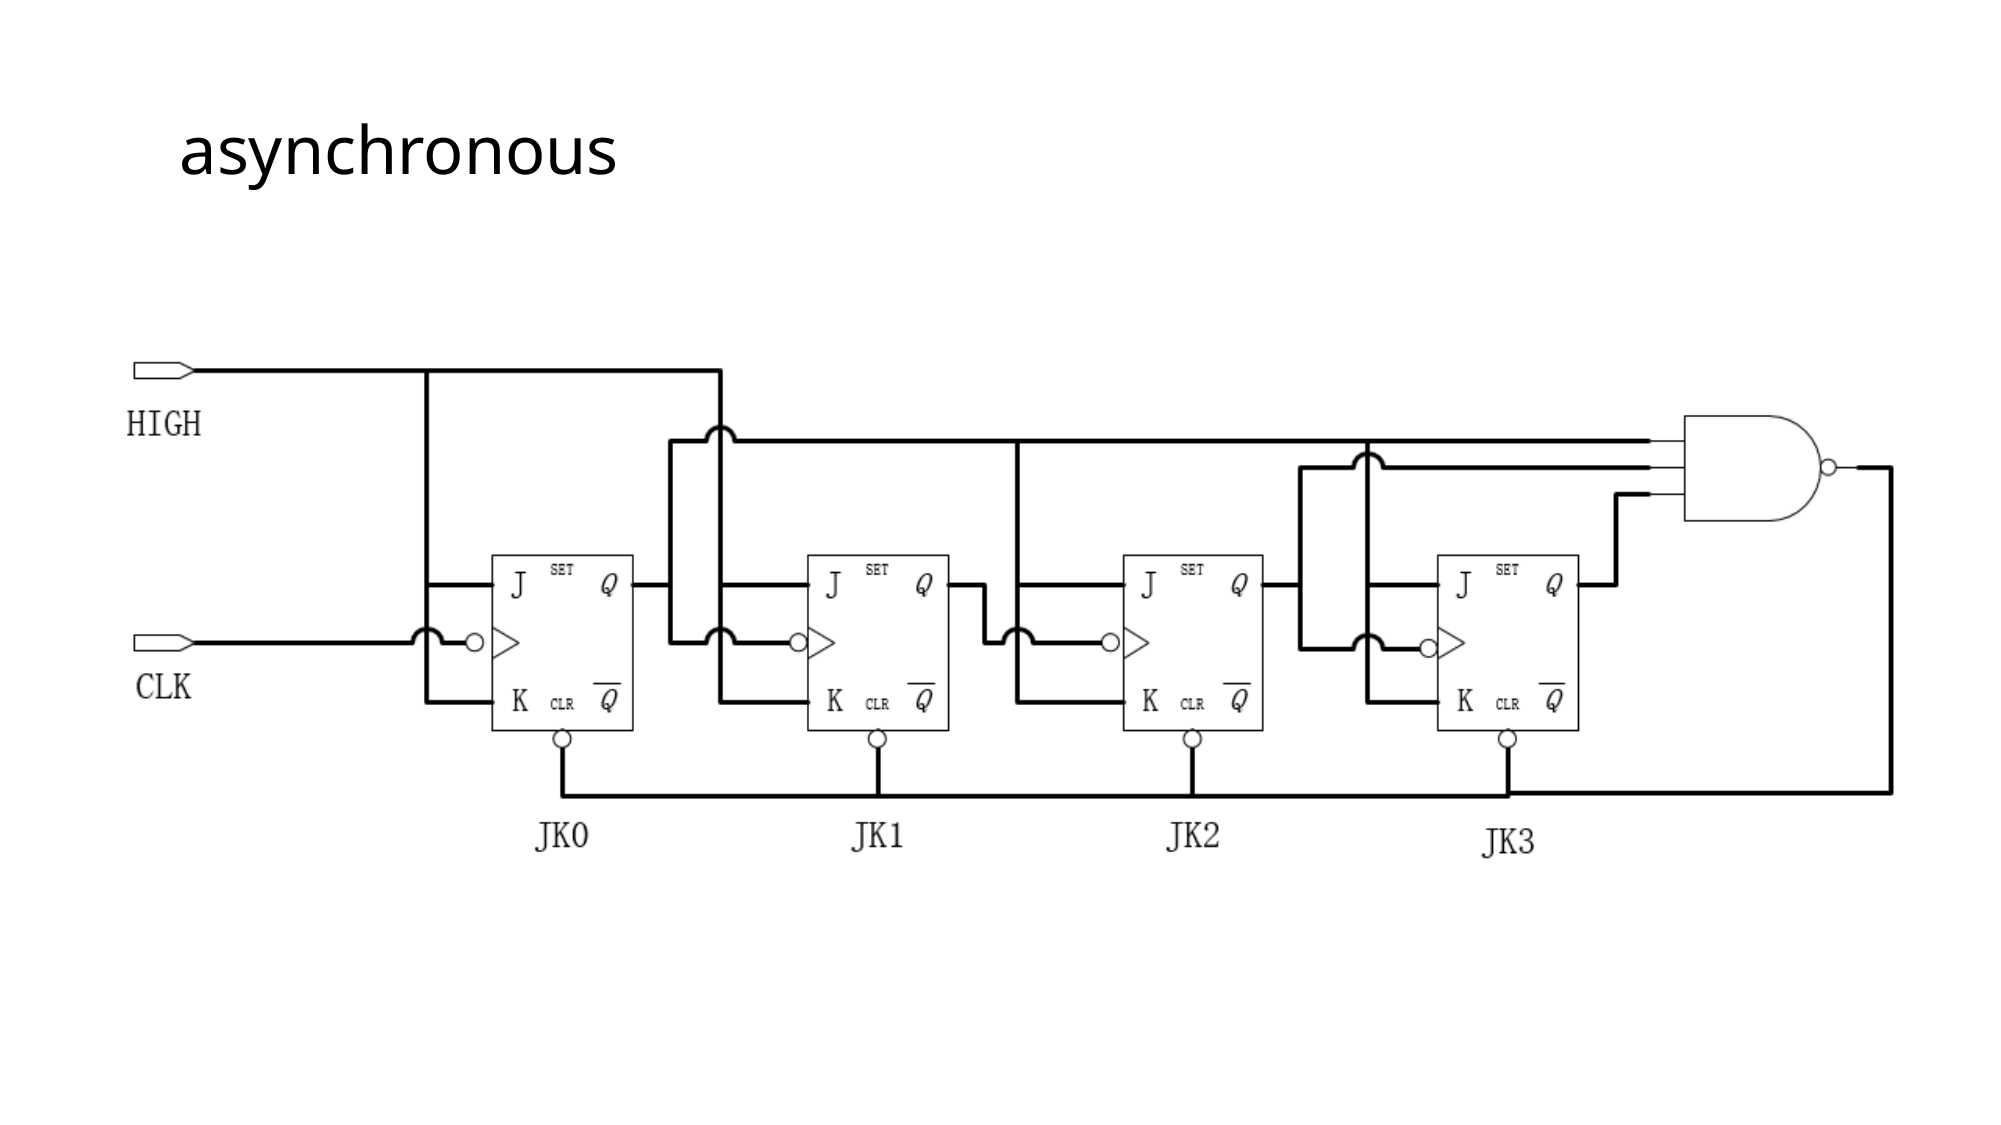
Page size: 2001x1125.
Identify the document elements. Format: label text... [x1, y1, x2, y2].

text_box asynchronous [164, 100, 635, 196]
picture [51, 295, 2000, 946]
